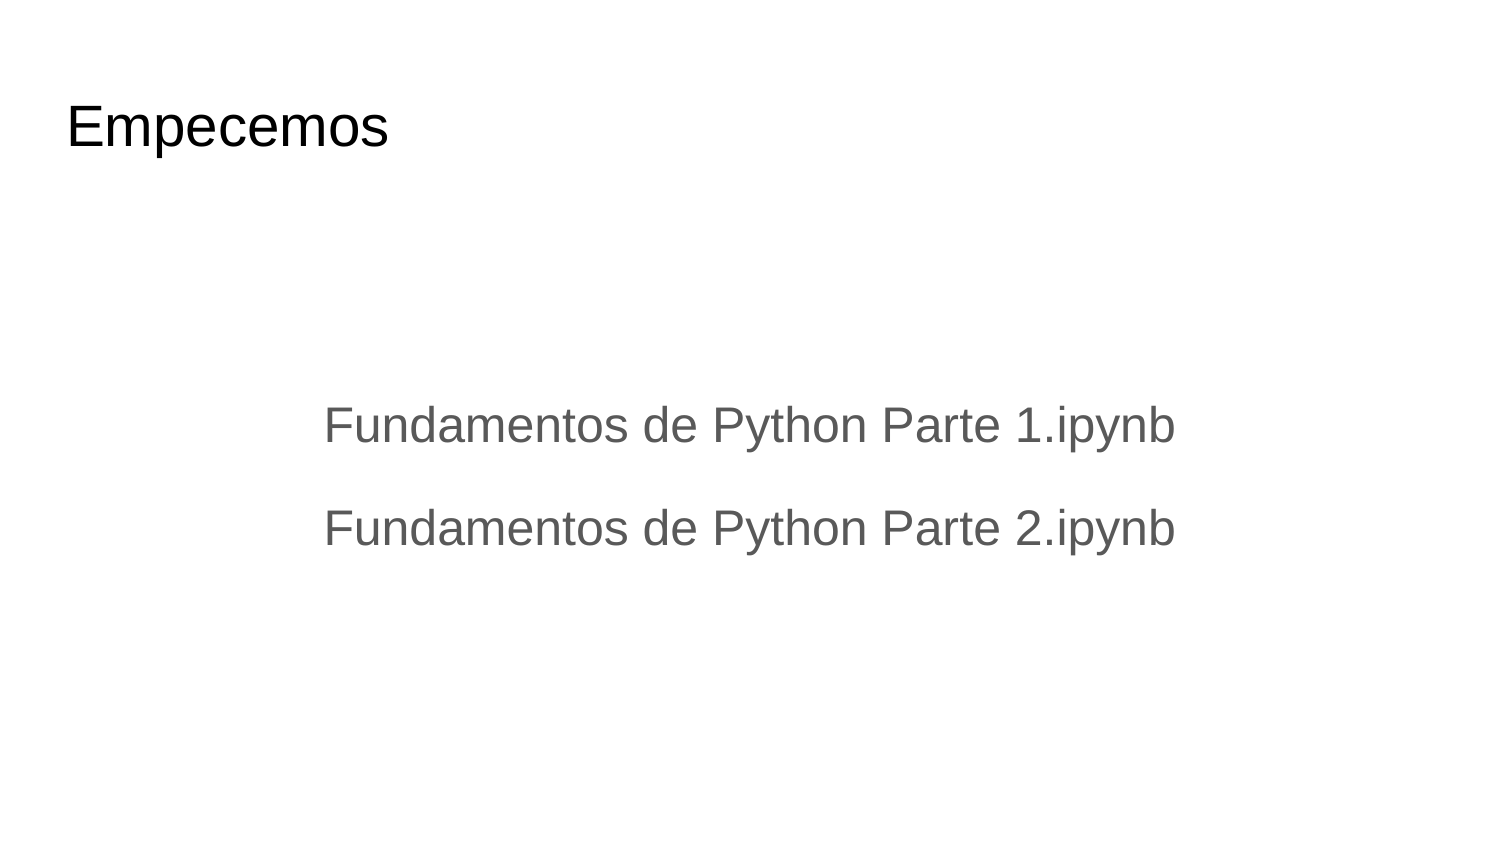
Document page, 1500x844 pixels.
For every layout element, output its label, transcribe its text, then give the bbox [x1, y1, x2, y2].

title Empecemos [51, 72, 1449, 167]
list Fundamentos de Python Parte 1.ipynb Fundamentos de Python Parte 2.ipynb [51, 189, 1449, 750]
